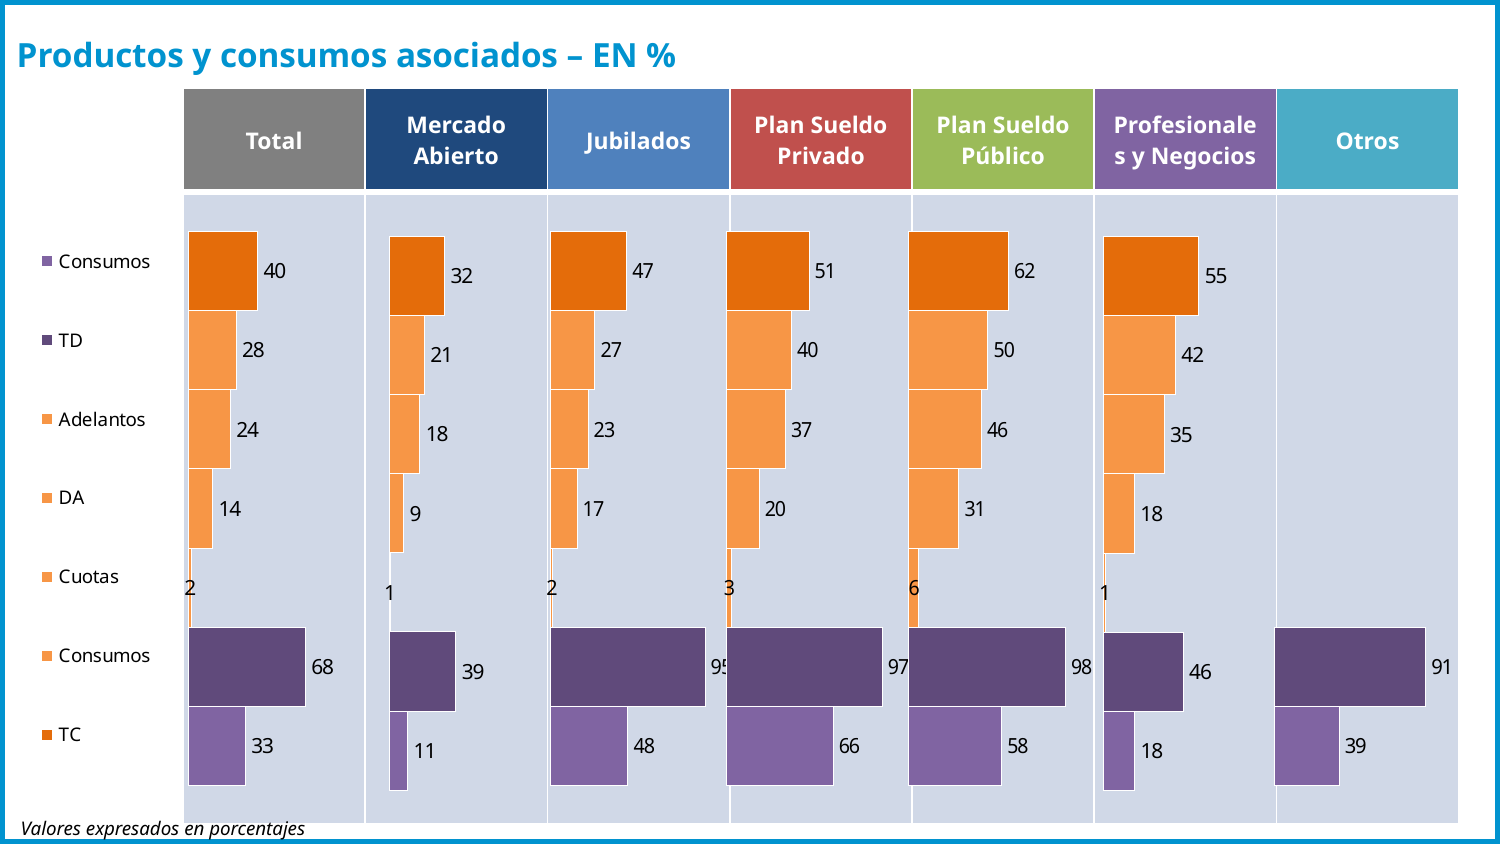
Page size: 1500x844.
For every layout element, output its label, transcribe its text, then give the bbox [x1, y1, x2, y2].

table_header Profesionales y Negocios [1095, 89, 1276, 172]
table_header Mercado Abierto [366, 104, 547, 175]
table_header Total [184, 104, 364, 175]
table_header Otros [1277, 89, 1458, 176]
table_header Plan Sueldo Público [913, 104, 1093, 172]
table_header Plan Sueldo Privado [731, 104, 911, 171]
chart [0, 173, 1453, 829]
title Productos y consumos asociados – EN % [5, 4, 1273, 104]
slide_number 37 [1276, 832, 1341, 836]
text_box Valores expresados en porcentajes [5, 832, 756, 844]
table_header Jubilados [548, 104, 729, 171]
